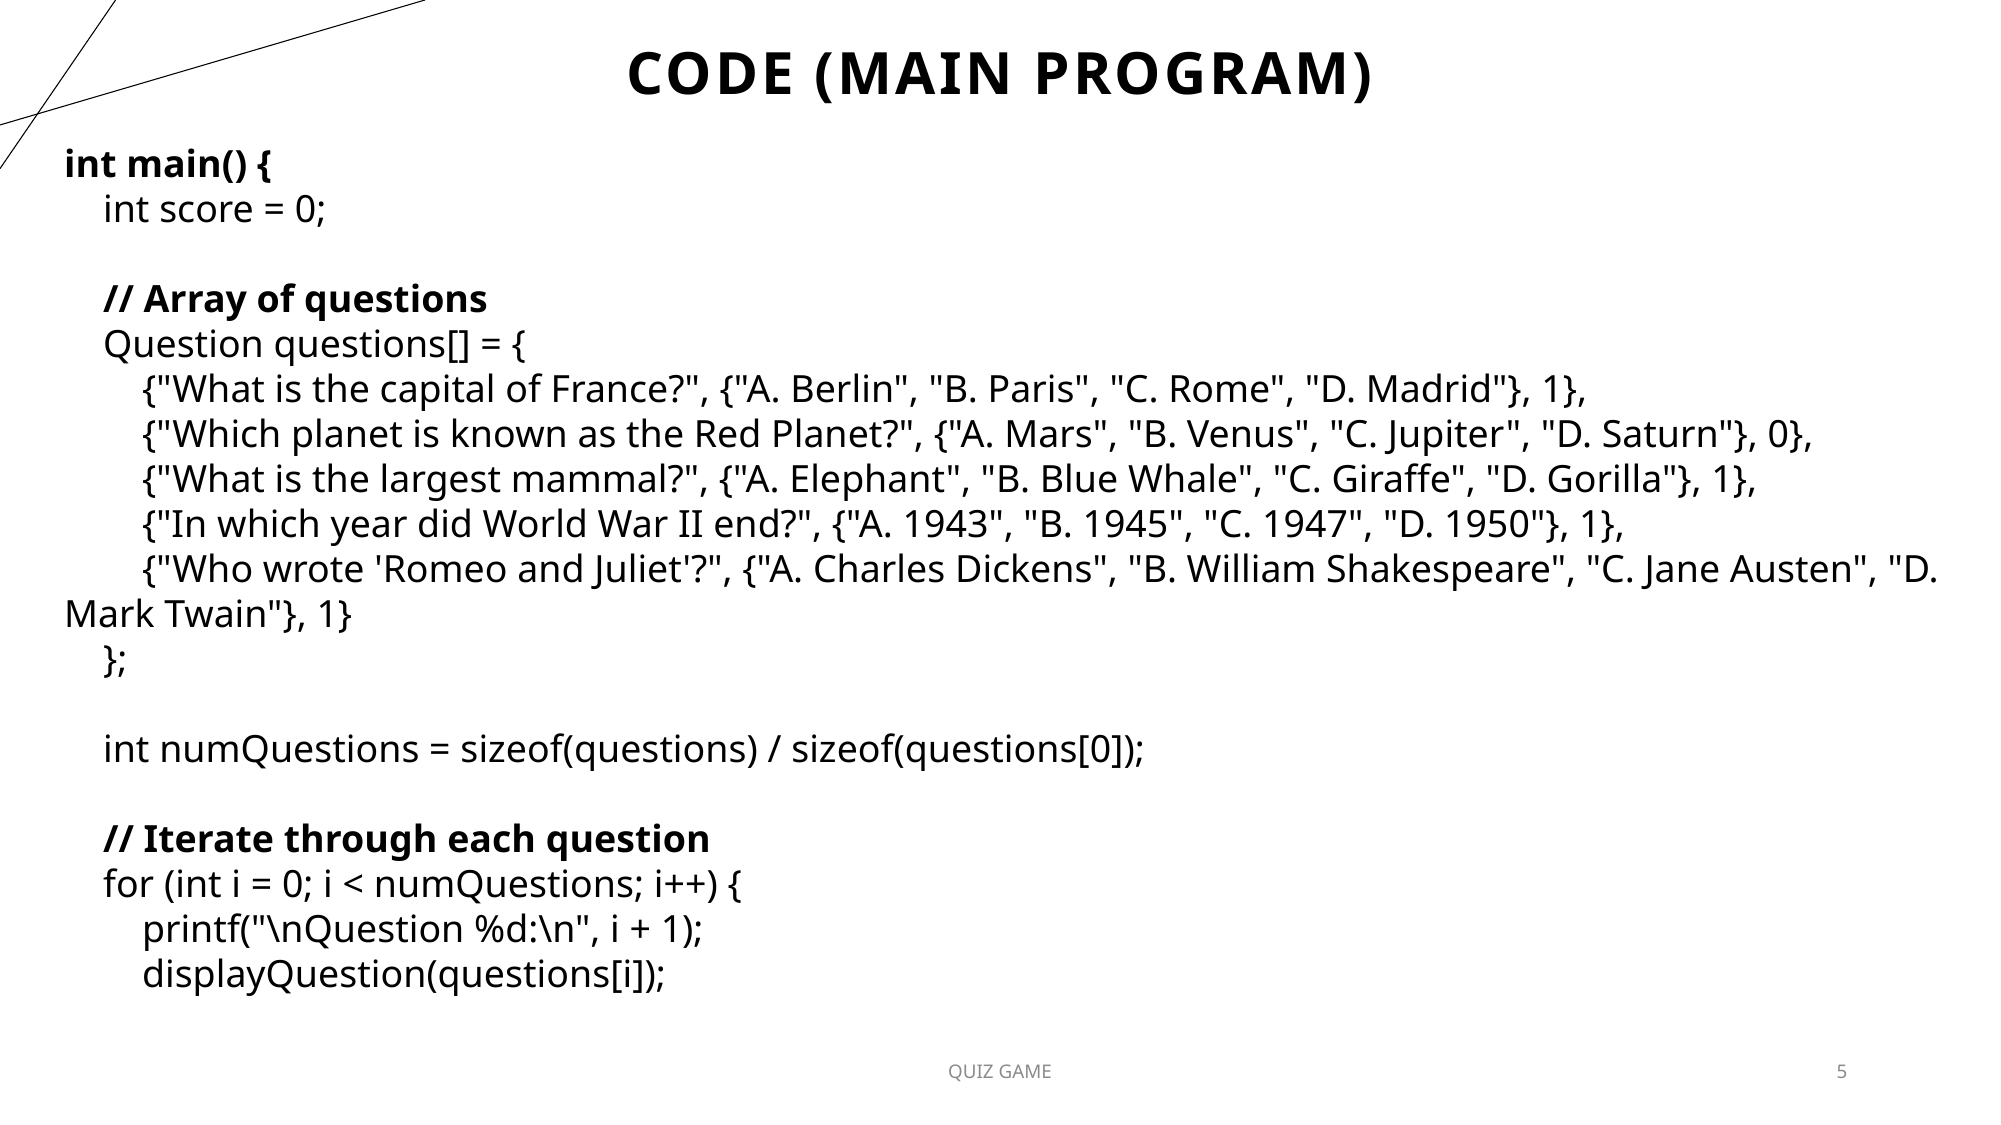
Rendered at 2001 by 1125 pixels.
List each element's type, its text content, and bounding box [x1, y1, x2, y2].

title CODE (MAIN PROGRAM) [137, 21, 1863, 131]
slide_number 5 [1412, 1048, 1863, 1103]
footer QUIZ GAME [662, 1048, 1338, 1103]
text_box int main() { int score = 0; // Array of questions Question questions[] = { {"What is the capital of France?", {"A. Berlin", "B. Paris", "C. Rome", "D. Madrid"}, 1}, {"Which planet is known as the Red Planet?", {"A. Mars", "B. Venus", "C. Jupiter", "D. Saturn"}, 0}, {"What is the largest mammal?", {"A. Elephant", "B. Blue Whale", "C. Giraffe", "D. Gorilla"}, 1}, {"In which year did World War II end?", {"A. 1943", "B. 1945", "C. 1947", "D. 1950"}, 1}, {"Who wrote 'Romeo and Juliet'?", {"A. Charles Dickens", "B. William Shakespeare", "C. Jane Austen", "D. Mark Twain"}, 1} }; int numQuestions = sizeof(questions) / sizeof(questions[0]); // Iterate through each question for (int i = 0; i < numQuestions; i++) { printf("\nQuestion %d:\n", i + 1); displayQuestion(questions[i]); [49, 132, 1974, 1048]
